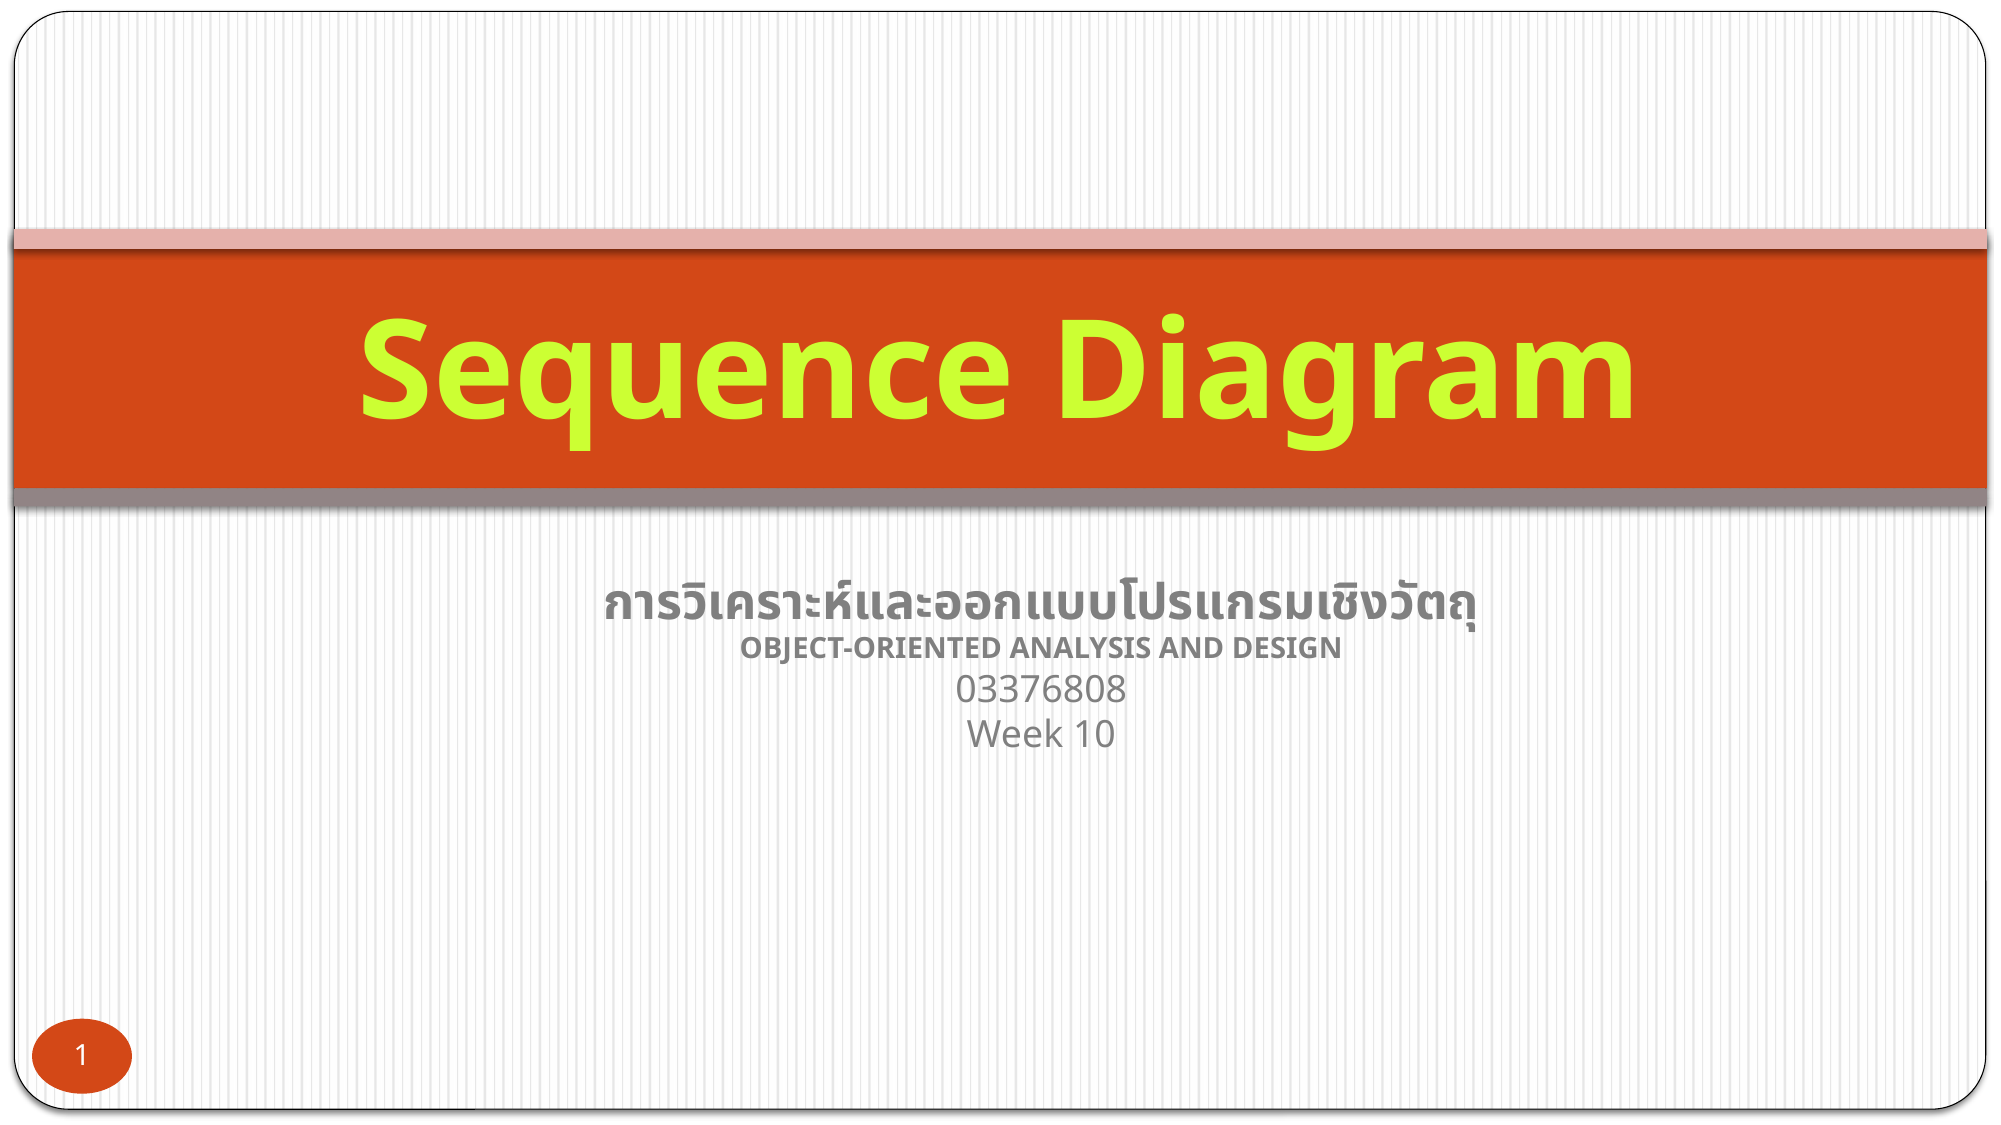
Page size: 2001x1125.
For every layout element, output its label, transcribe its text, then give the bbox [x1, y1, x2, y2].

text_box การวิเคราะห์และออกแบบโปรแกรมเชิงวัตถุ OBJECT-ORIENTED ANALYSIS AND DESIGN 03376808 Week 10 [314, 562, 1768, 763]
title Sequence Diagram [99, 247, 1900, 489]
slide_number 1 [32, 1018, 132, 1094]
